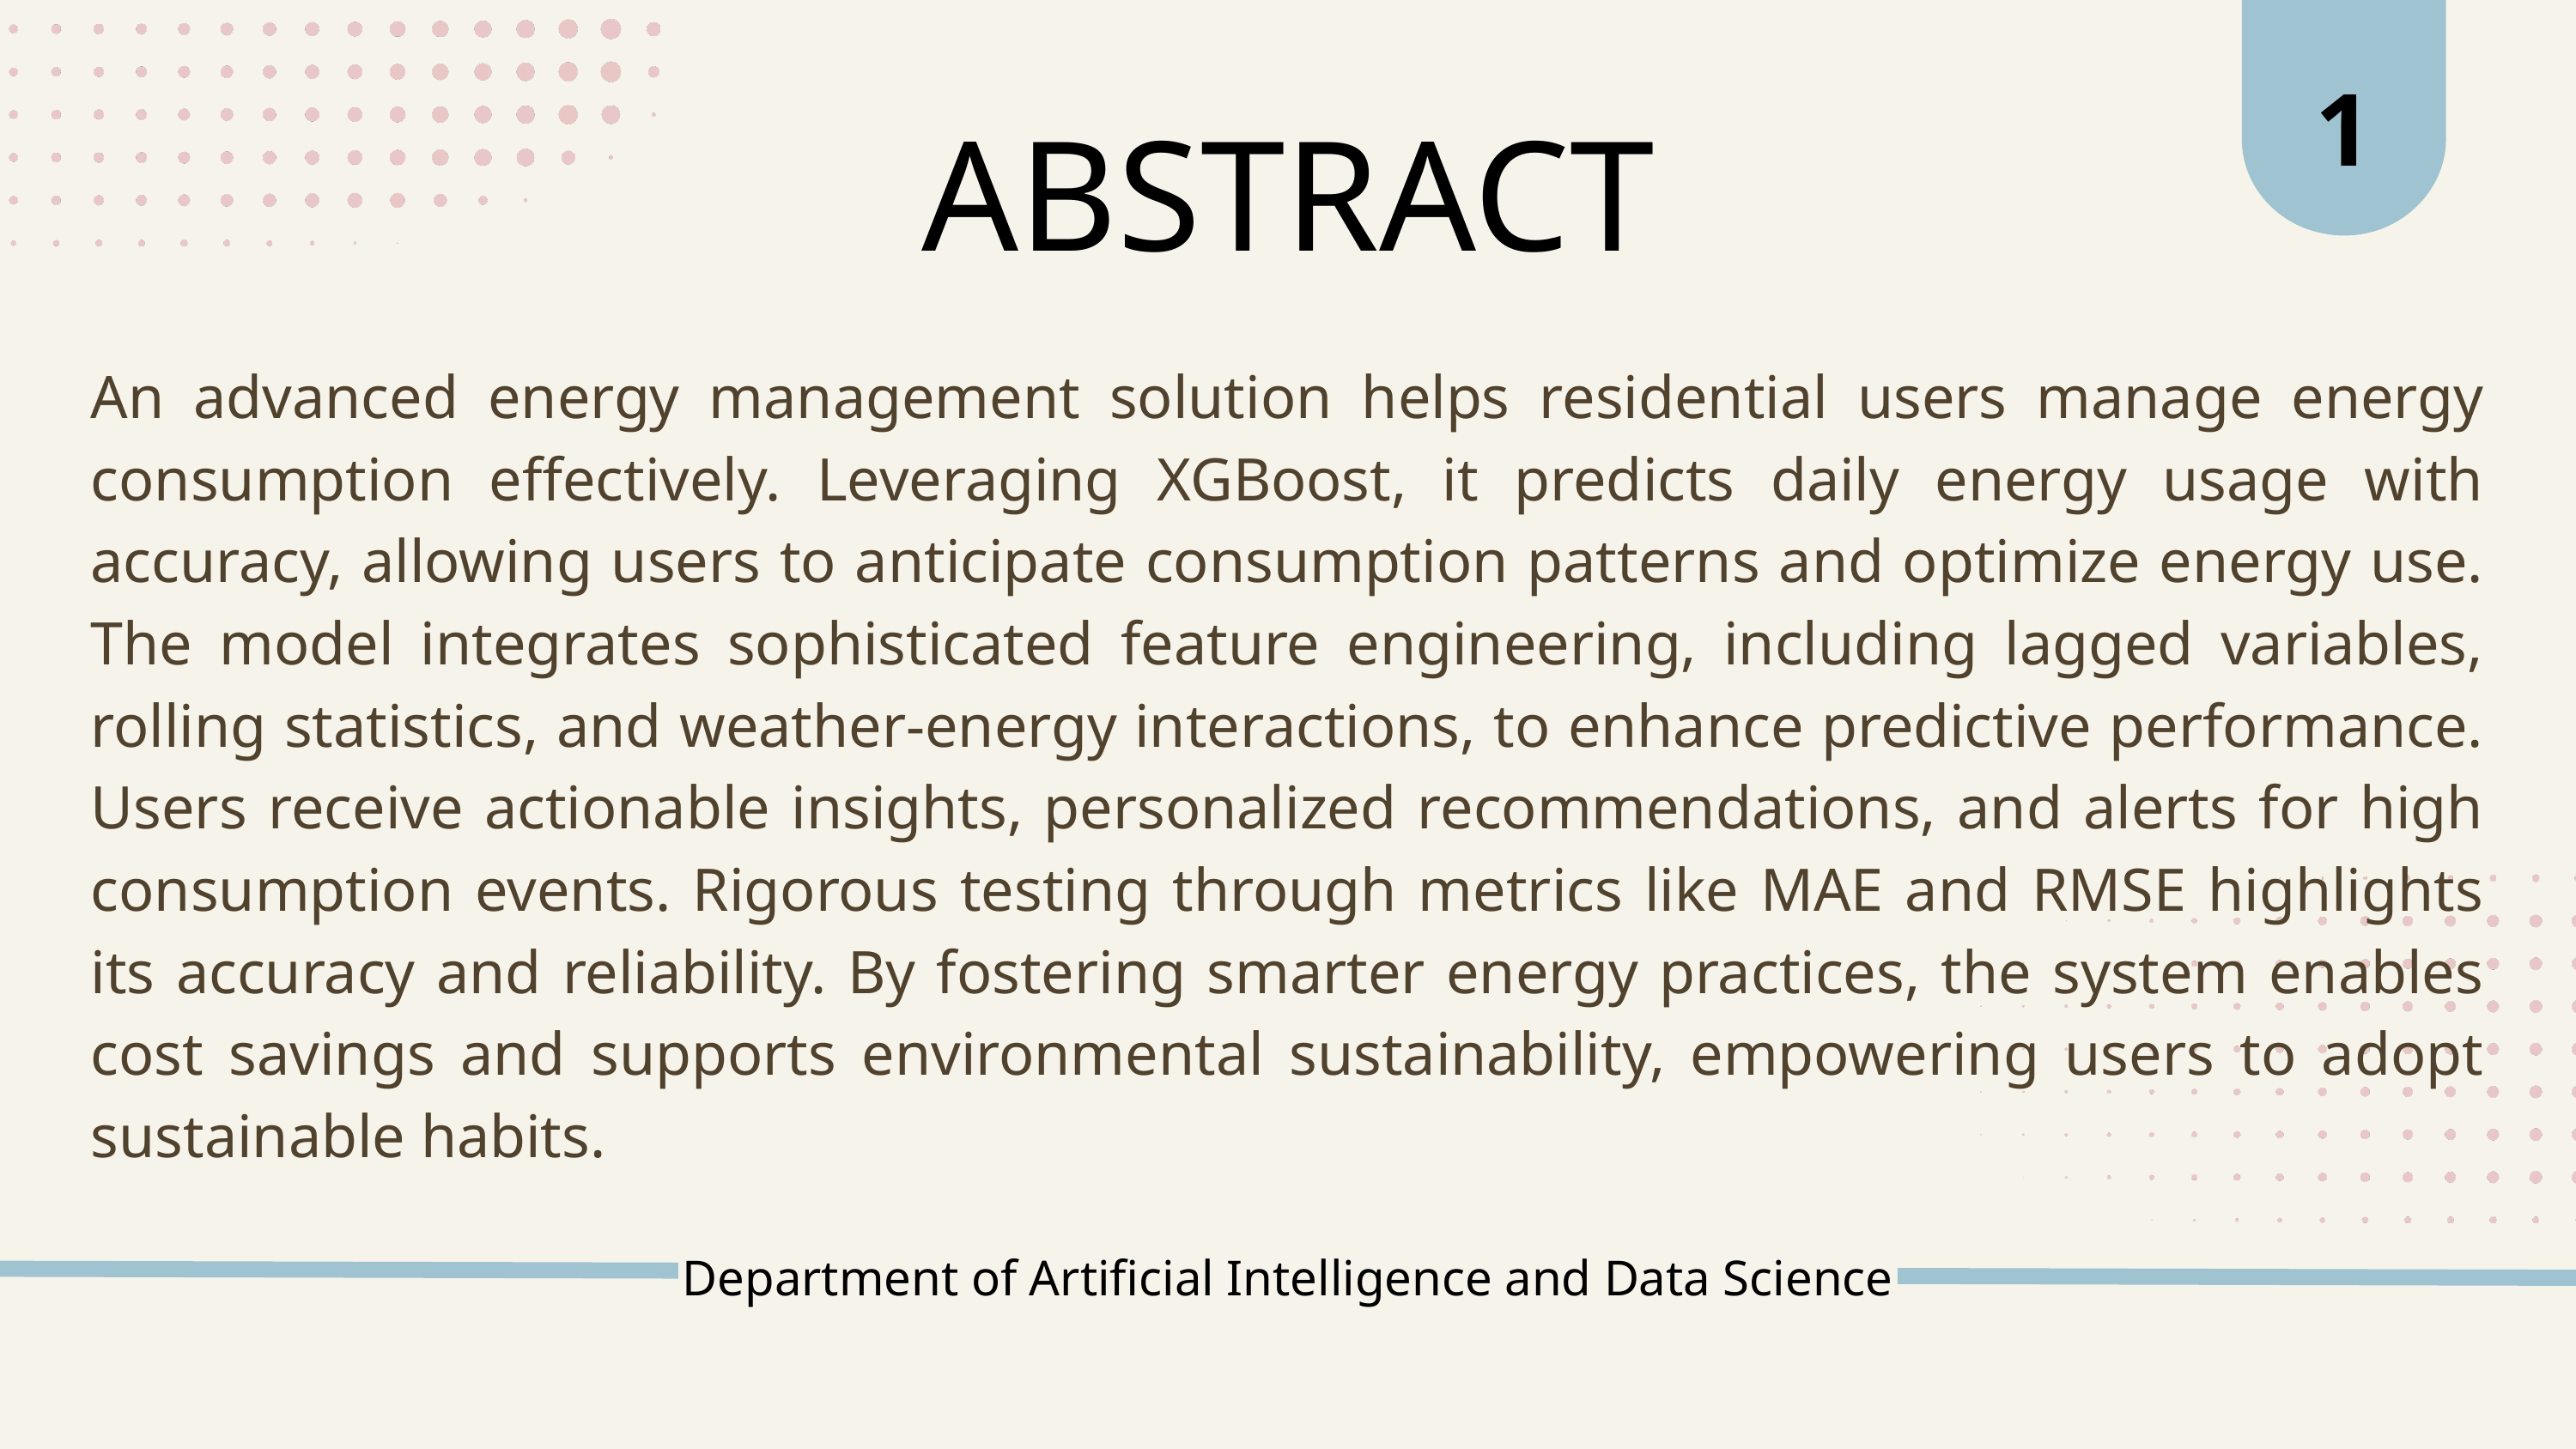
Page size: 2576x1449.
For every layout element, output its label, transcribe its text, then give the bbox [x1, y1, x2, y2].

text_box [0, 0, 660, 246]
text_box ABSTRACT [359, 68, 2216, 282]
text_box An advanced energy management solution helps residential users manage energy consumption effectively. Leveraging XGBoost, it predicts daily energy usage with accuracy, allowing users to anticipate consumption patterns and optimize energy use. The model integrates sophisticated feature engineering, including lagged variables, rolling statistics, and weather-energy interactions, to enhance predictive performance. Users receive actionable insights, personalized recommendations, and alerts for high consumption events. Rigorous testing through metrics like MAE and RMSE highlights its accuracy and reliability. By fostering smarter energy practices, the system enables cost savings and supports environmental sustainability, empowering users to adopt sustainable habits. [90, 348, 2486, 1252]
text_box Department of Artificial Intelligence and Data Science [677, 1238, 1898, 1306]
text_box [2233, 0, 2455, 236]
text_box [2486, 874, 2576, 1223]
